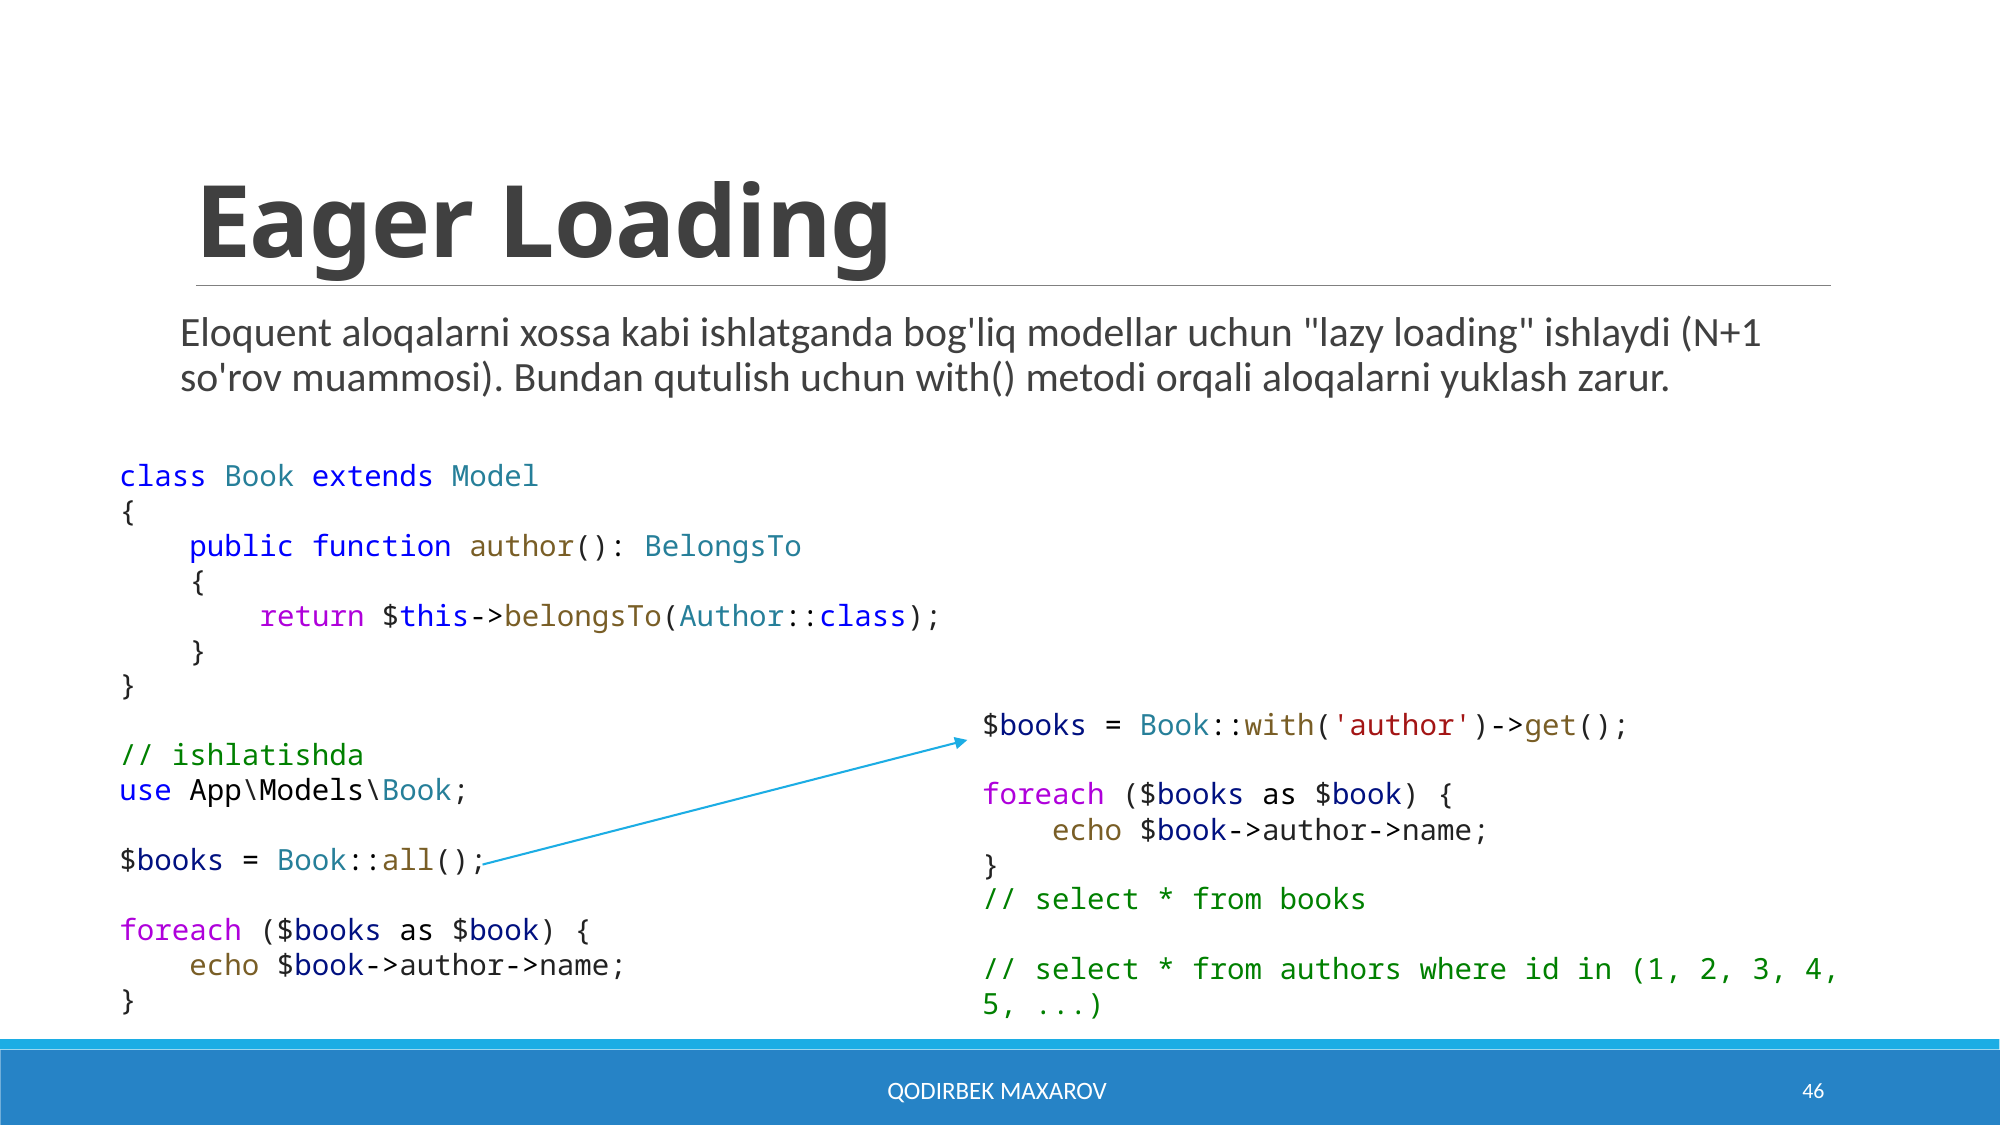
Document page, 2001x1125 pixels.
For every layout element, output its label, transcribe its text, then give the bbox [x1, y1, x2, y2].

list Eloquent aloqalarni xossa kabi ishlatganda bog'liq modellar uchun "lazy loading" ishlaydi (N+1 so'rov muammosi). Bundan qutulish uchun with() metodi orqali aloqalarni yuklash zarur. [180, 302, 1830, 698]
text_box $books = Book::with('author')->get(); foreach ($books as $book) { echo $book->author->name; } // select * from books // select * from authors where id in (1, 2, 3, 4, 5, ...) [967, 698, 1968, 1028]
text_box class Book extends Model { public function author(): BelongsTo { return $this->belongsTo(Author::class); } } // ishlatishda use App\Models\Book; $books = Book::all(); foreach ($books as $book) { echo $book->author->name; } [104, 449, 1105, 1024]
footer Qodirbek Maxarov [604, 1059, 1396, 1120]
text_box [482, 739, 968, 866]
slide_number 46 [1624, 1059, 1840, 1120]
title Eager Loading [180, 47, 1830, 285]
